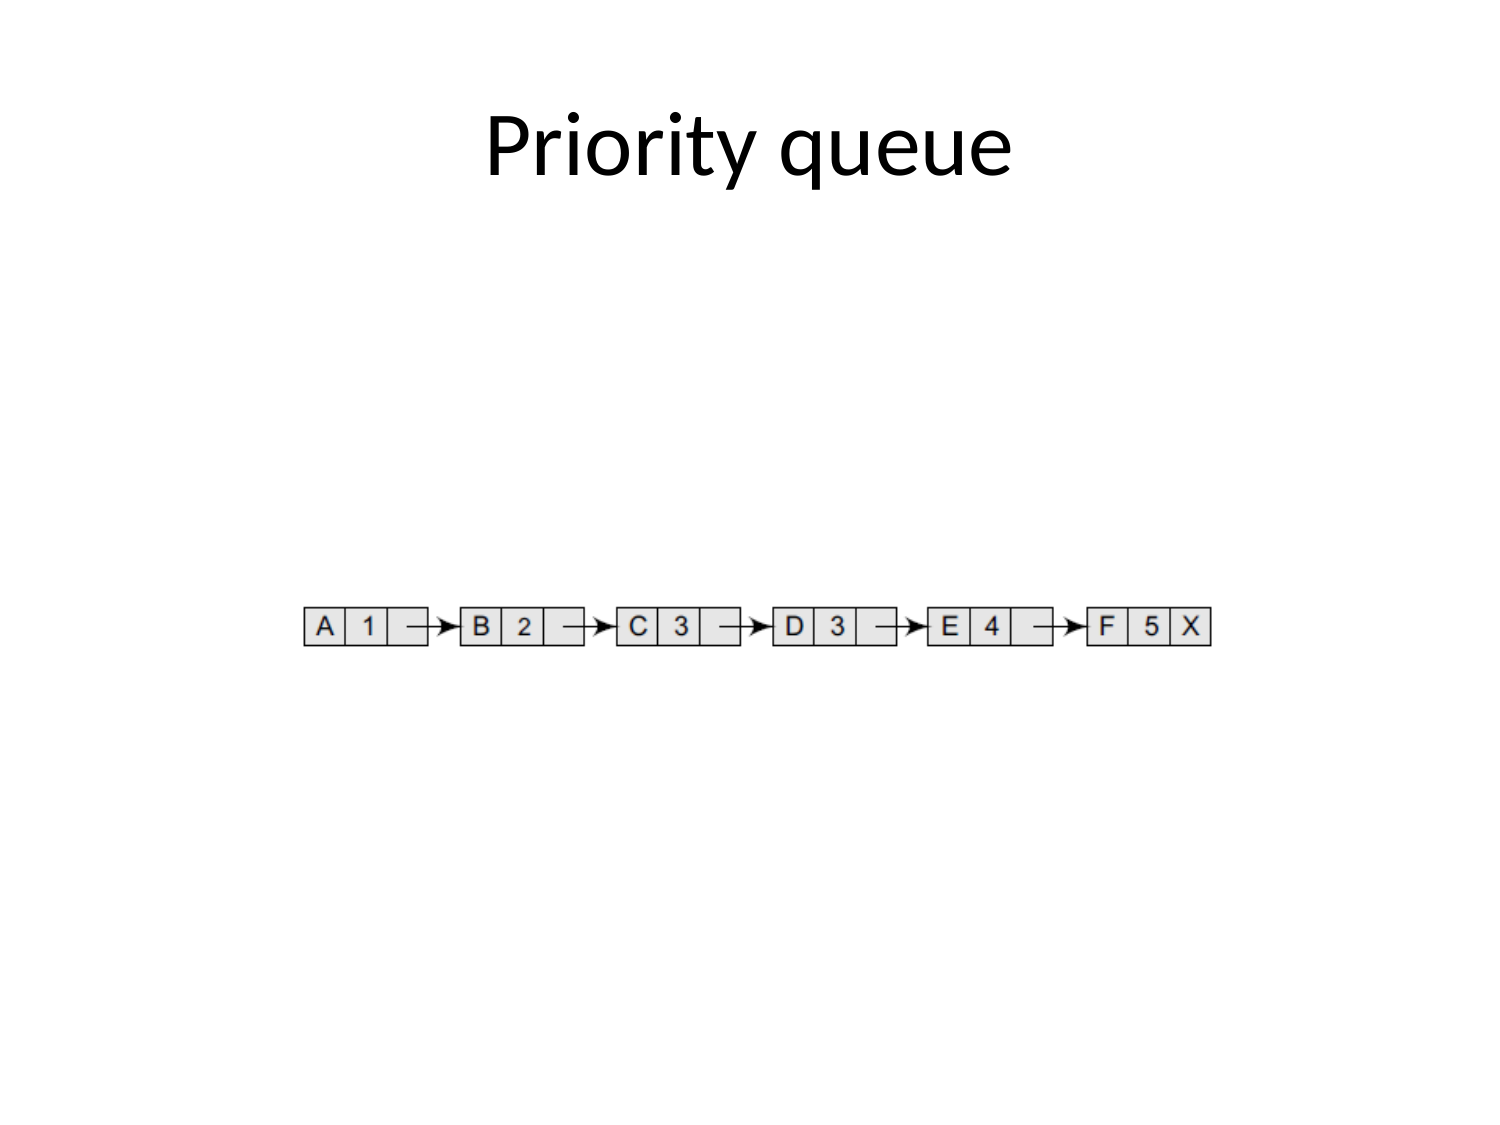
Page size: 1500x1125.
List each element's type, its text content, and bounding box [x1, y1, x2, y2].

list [256, 581, 1244, 686]
title Priority queue [75, 45, 1425, 233]
